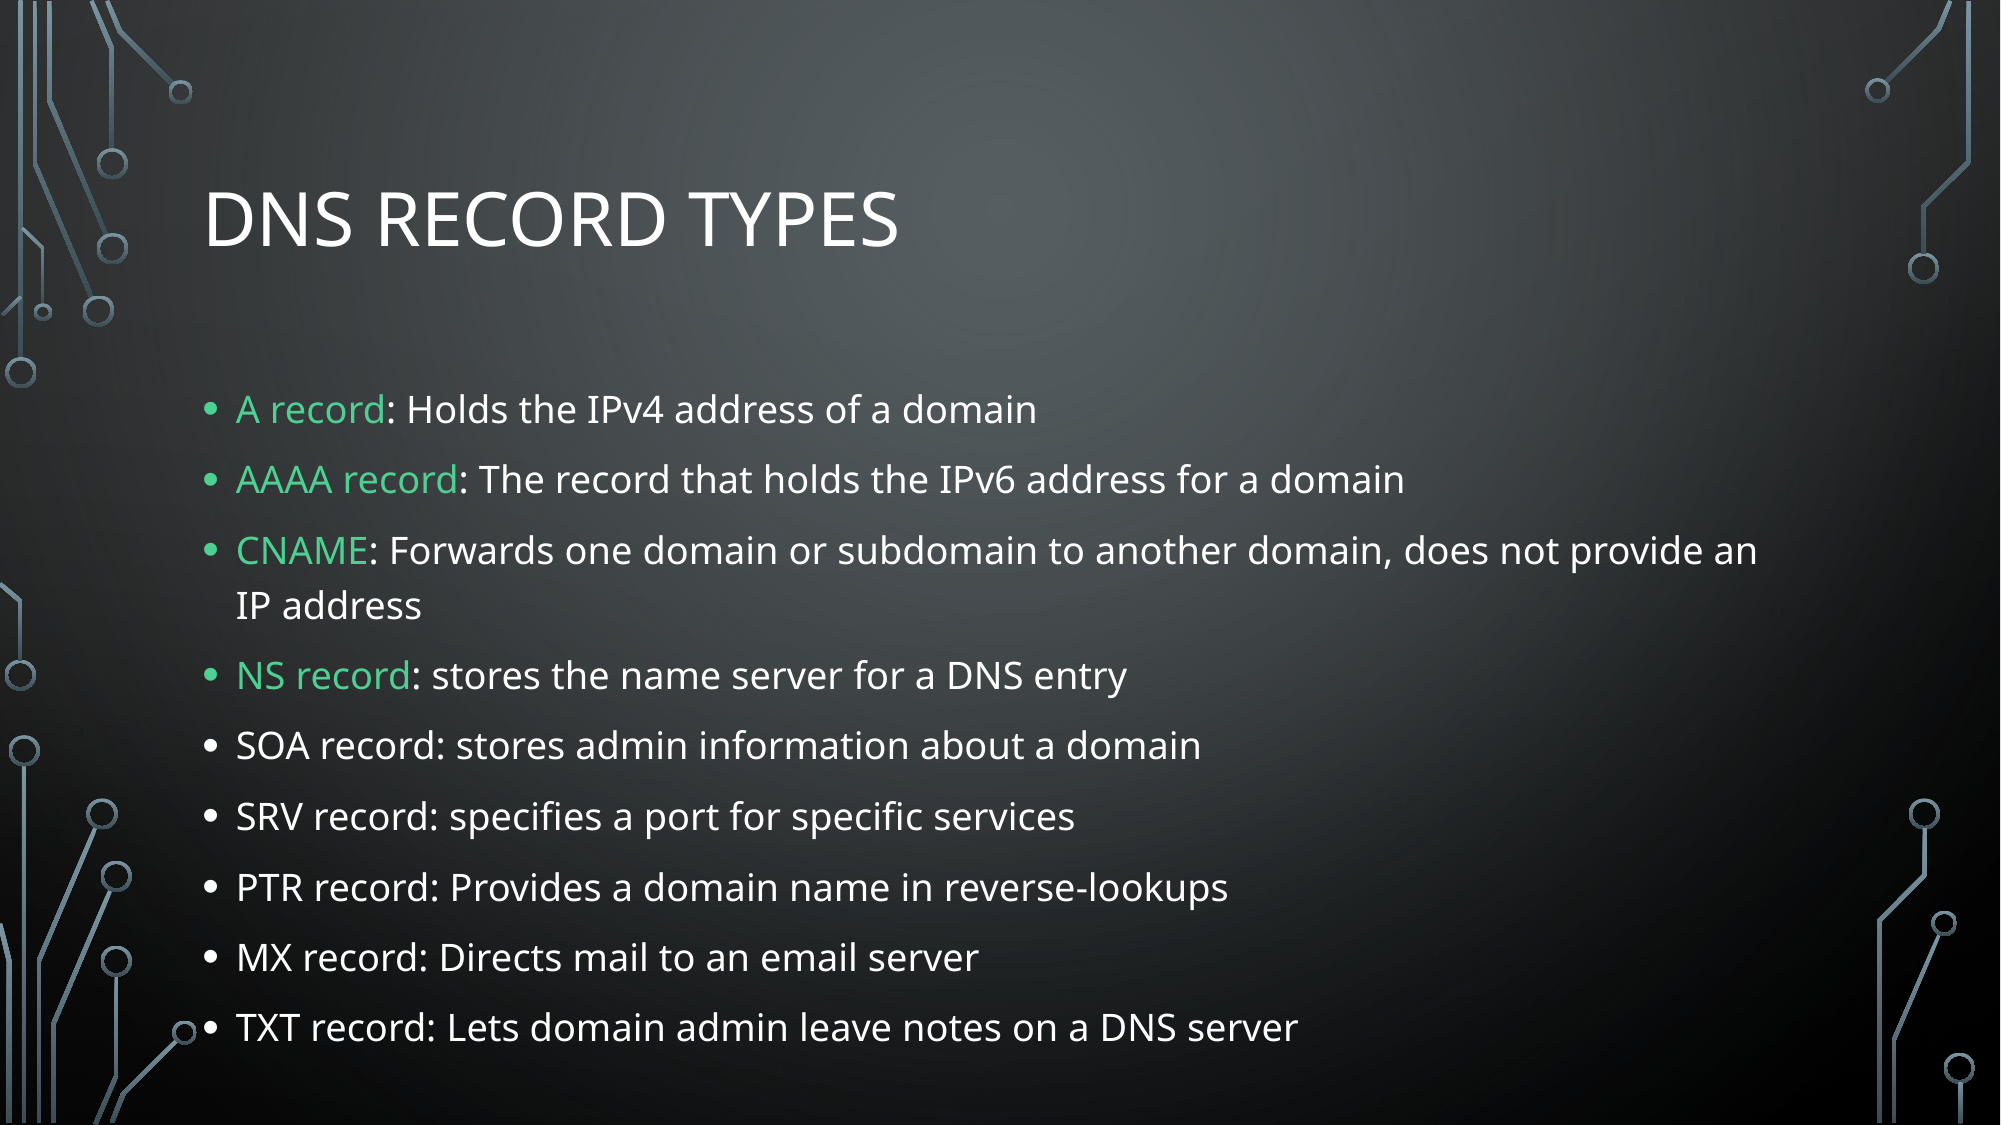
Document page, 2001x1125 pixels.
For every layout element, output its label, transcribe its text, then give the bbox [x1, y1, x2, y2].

title DNS record types [187, 101, 1813, 344]
list A record: Holds the IPv4 address of a domain AAAA record: The record that holds the IPv6 address for a domain CNAME: Forwards one domain or subdomain to another domain, does not provide an IP address NS record: stores the name server for a DNS entry SOA record: stores admin information about a domain SRV record: specifies a port for specific services PTR record: Provides a domain name in reverse-lookups MX record: Directs mail to an email server TXT record: Lets domain admin leave notes on a DNS server [187, 369, 1813, 1064]
